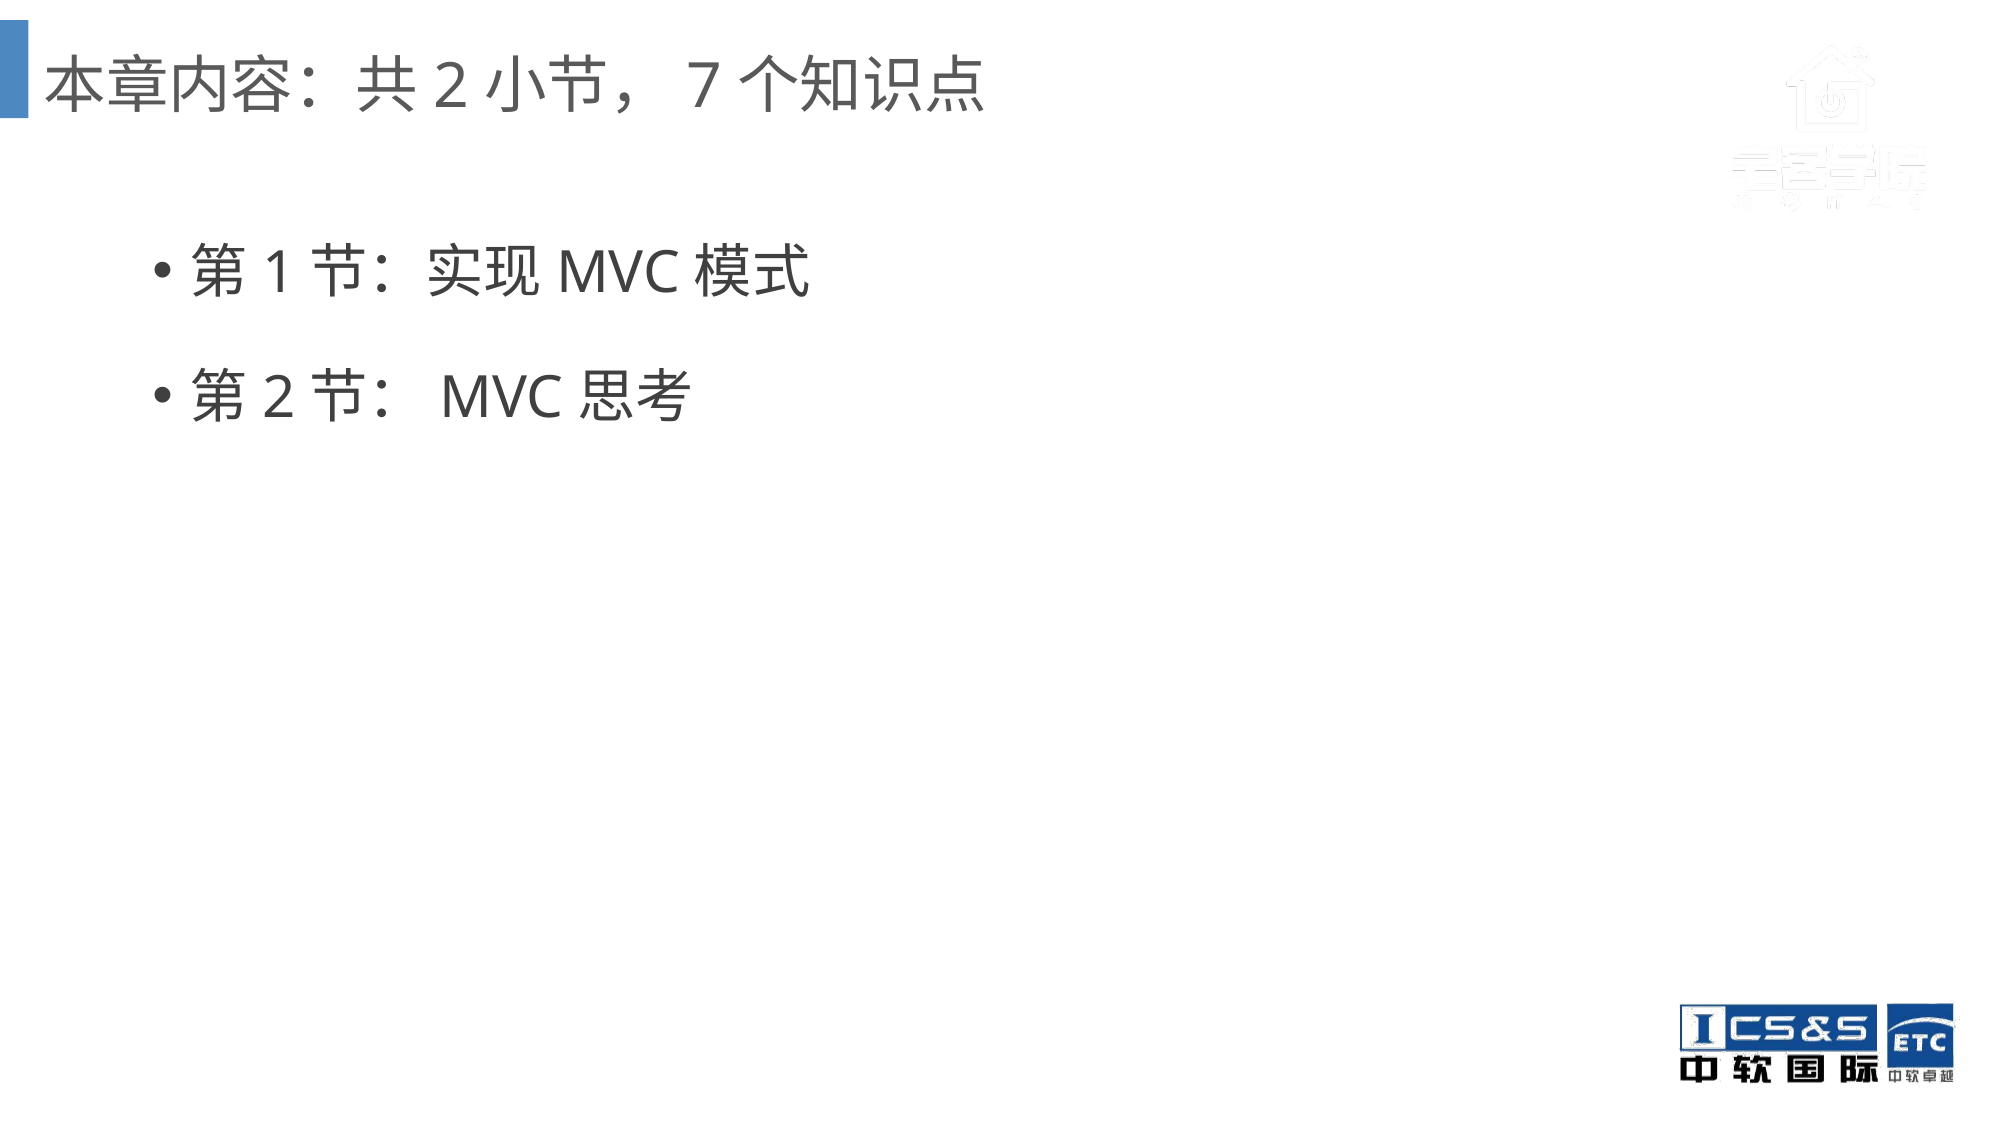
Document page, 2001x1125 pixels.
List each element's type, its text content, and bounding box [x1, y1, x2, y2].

picture [1669, 994, 1963, 1093]
list 第1节：实现MVC模式 第2节：MVC思考 [137, 191, 1863, 939]
title 本章内容：共2小节，7个知识点 [28, 0, 1927, 140]
picture [1728, 26, 1930, 230]
